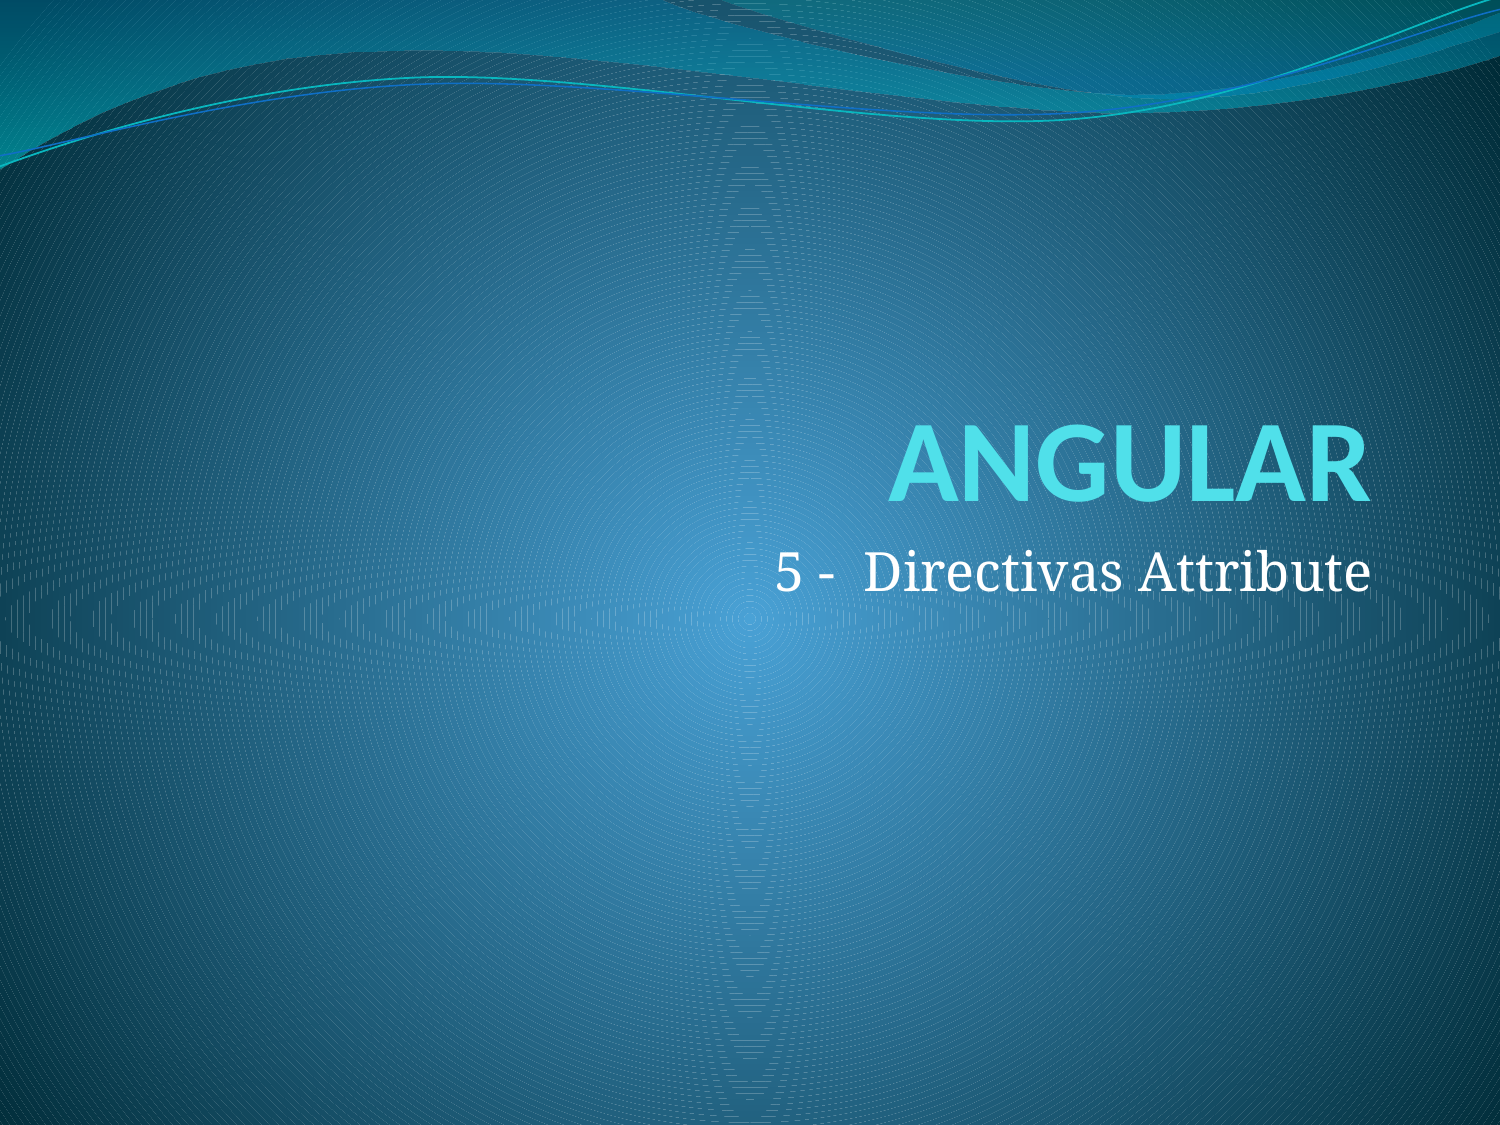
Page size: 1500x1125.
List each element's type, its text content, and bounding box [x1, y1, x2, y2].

title ANGULAR [87, 224, 1376, 526]
subtitle 5 - Directivas Attribute [87, 529, 1377, 818]
